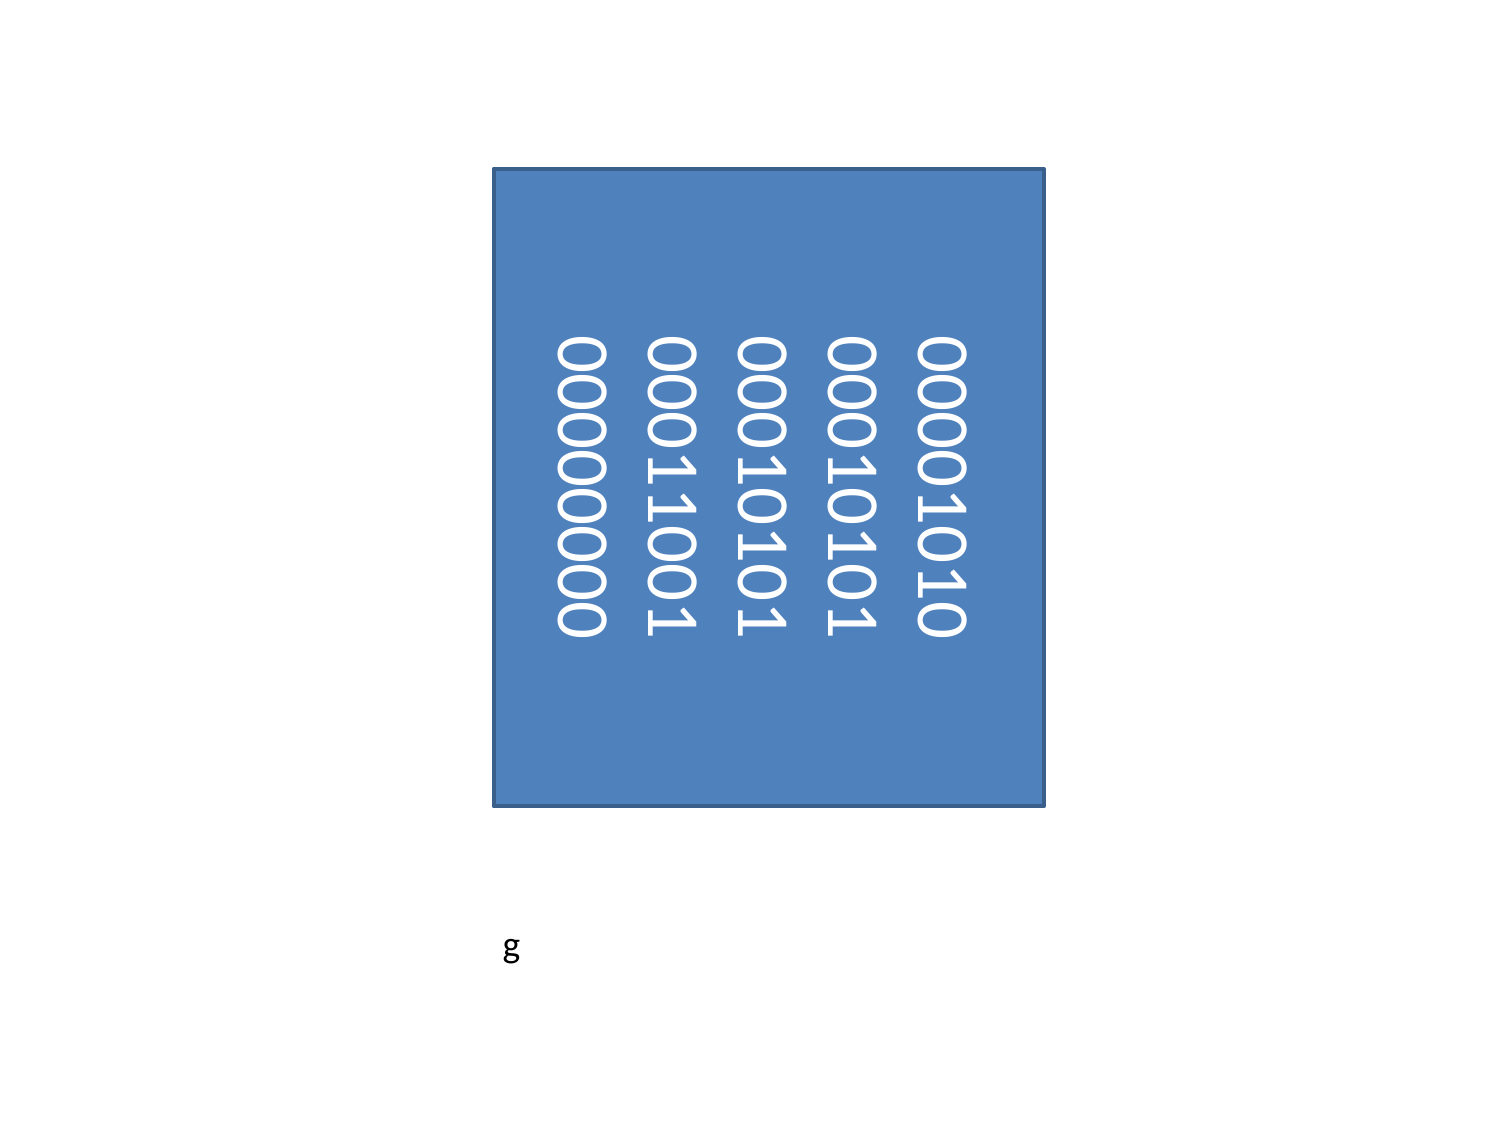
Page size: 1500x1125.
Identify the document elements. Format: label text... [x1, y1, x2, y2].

text_box g [487, 912, 536, 973]
text_box 00001010 00010101 00010101 00011001 00000000 [492, 167, 1046, 808]
